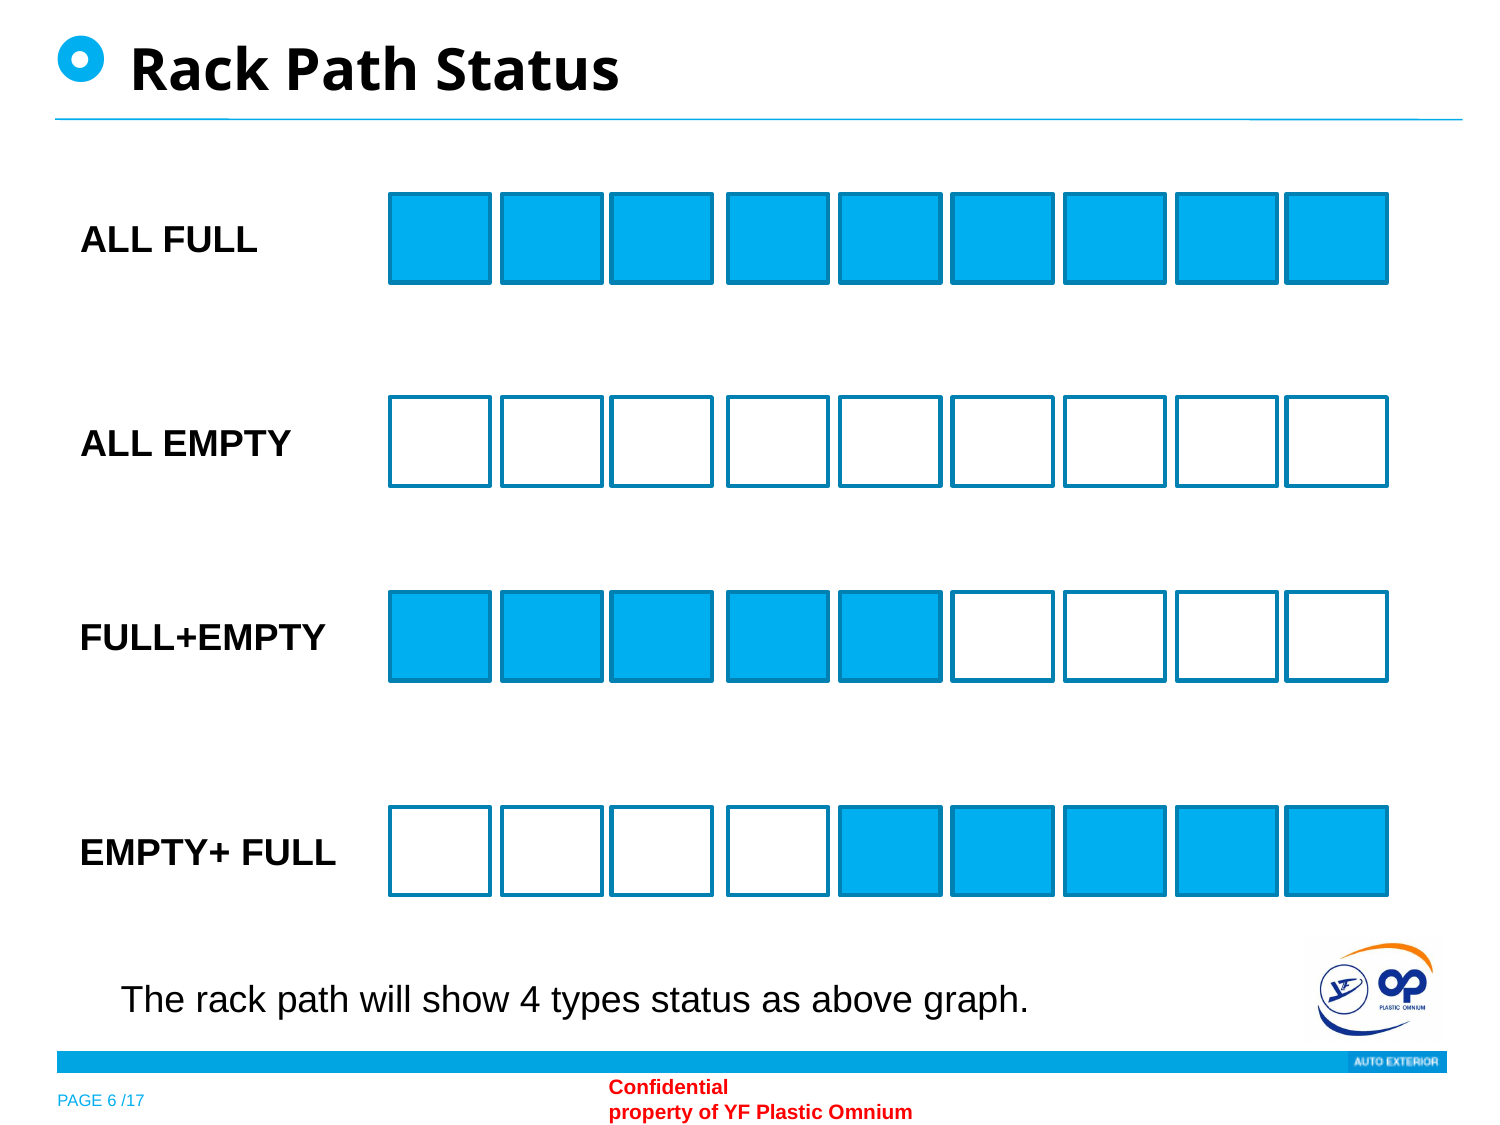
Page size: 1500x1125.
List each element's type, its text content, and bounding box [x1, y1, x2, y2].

text_box [388, 805, 492, 897]
text_box [1284, 805, 1389, 897]
text_box [609, 590, 714, 683]
text_box [1284, 192, 1389, 285]
text_box [1063, 590, 1167, 683]
text_box [500, 805, 604, 897]
text_box [1175, 192, 1279, 285]
text_box [609, 805, 714, 897]
text_box [726, 805, 830, 897]
text_box [838, 805, 943, 897]
text_box [726, 590, 830, 683]
text_box [838, 192, 943, 285]
text_box [500, 192, 604, 285]
text_box [1284, 395, 1389, 488]
text_box [950, 590, 1055, 683]
text_box [838, 590, 943, 683]
text_box [388, 192, 492, 285]
text_box [950, 805, 1055, 897]
picture [1354, 1057, 1383, 1066]
text_box [500, 590, 604, 683]
text_box EMPTY+ FULL [64, 820, 390, 881]
text_box PAGE 6 /17 [57, 1072, 1263, 1111]
text_box [726, 395, 830, 488]
text_box [950, 192, 1055, 285]
text_box [388, 395, 492, 488]
text_box [1175, 395, 1279, 488]
text_box [500, 395, 604, 488]
text_box [1063, 805, 1167, 897]
picture [1303, 934, 1443, 1042]
text_box [1175, 590, 1279, 683]
text_box [1063, 192, 1167, 285]
text_box [1175, 805, 1279, 897]
text_box [726, 192, 830, 285]
text_box [609, 192, 714, 285]
text_box [609, 395, 714, 488]
text_box [950, 395, 1055, 488]
text_box [1284, 590, 1389, 683]
text_box The rack path will show 4 types status as above graph. [105, 967, 1318, 1028]
text_box [1063, 395, 1167, 488]
text_box [388, 590, 492, 683]
text_box ALL EMPTY [65, 411, 390, 471]
text_box FULL+EMPTY [64, 605, 390, 666]
text_box [838, 395, 943, 488]
text_box ALL FULL [65, 207, 390, 268]
picture [1387, 1057, 1437, 1066]
text_box Rack Path Status [37, 24, 1488, 95]
